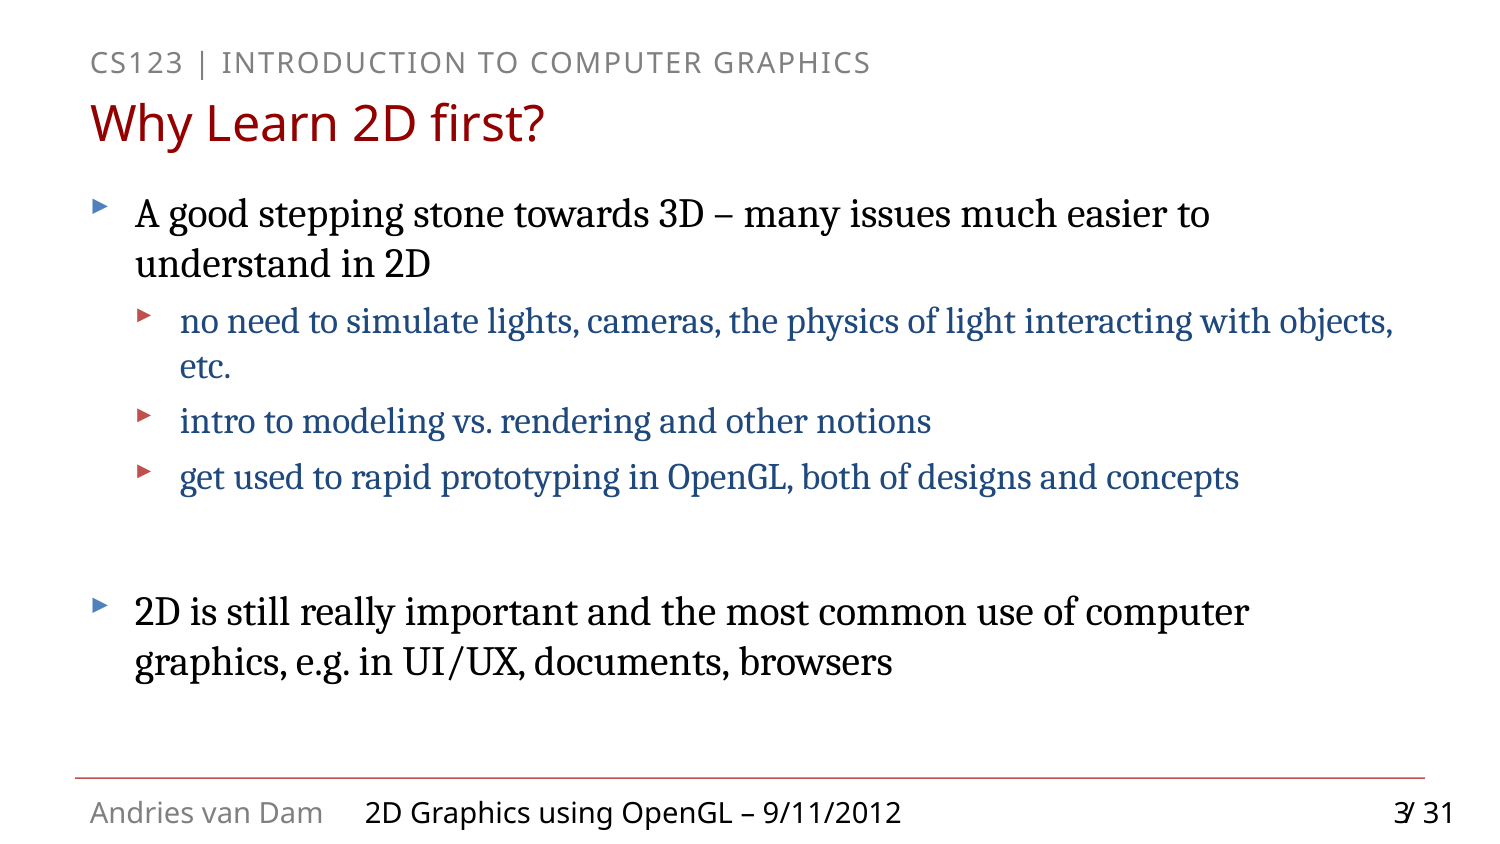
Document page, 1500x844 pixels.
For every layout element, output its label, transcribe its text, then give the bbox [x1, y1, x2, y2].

title Why Learn 2D first? [75, 84, 1425, 160]
list A good stepping stone towards 3D – many issues much easier to understand in 2D no need to simulate lights, cameras, the physics of light interacting with objects, etc. intro to modeling vs. rendering and other notions get used to rapid prototyping in OpenGL, both of designs and concepts 2D is still really important and the most common use of computer graphics, e.g. in UI/UX, documents, browsers [75, 178, 1425, 769]
footer 2D Graphics using OpenGL – 9/11/2012 / 31 [350, 787, 1500, 827]
